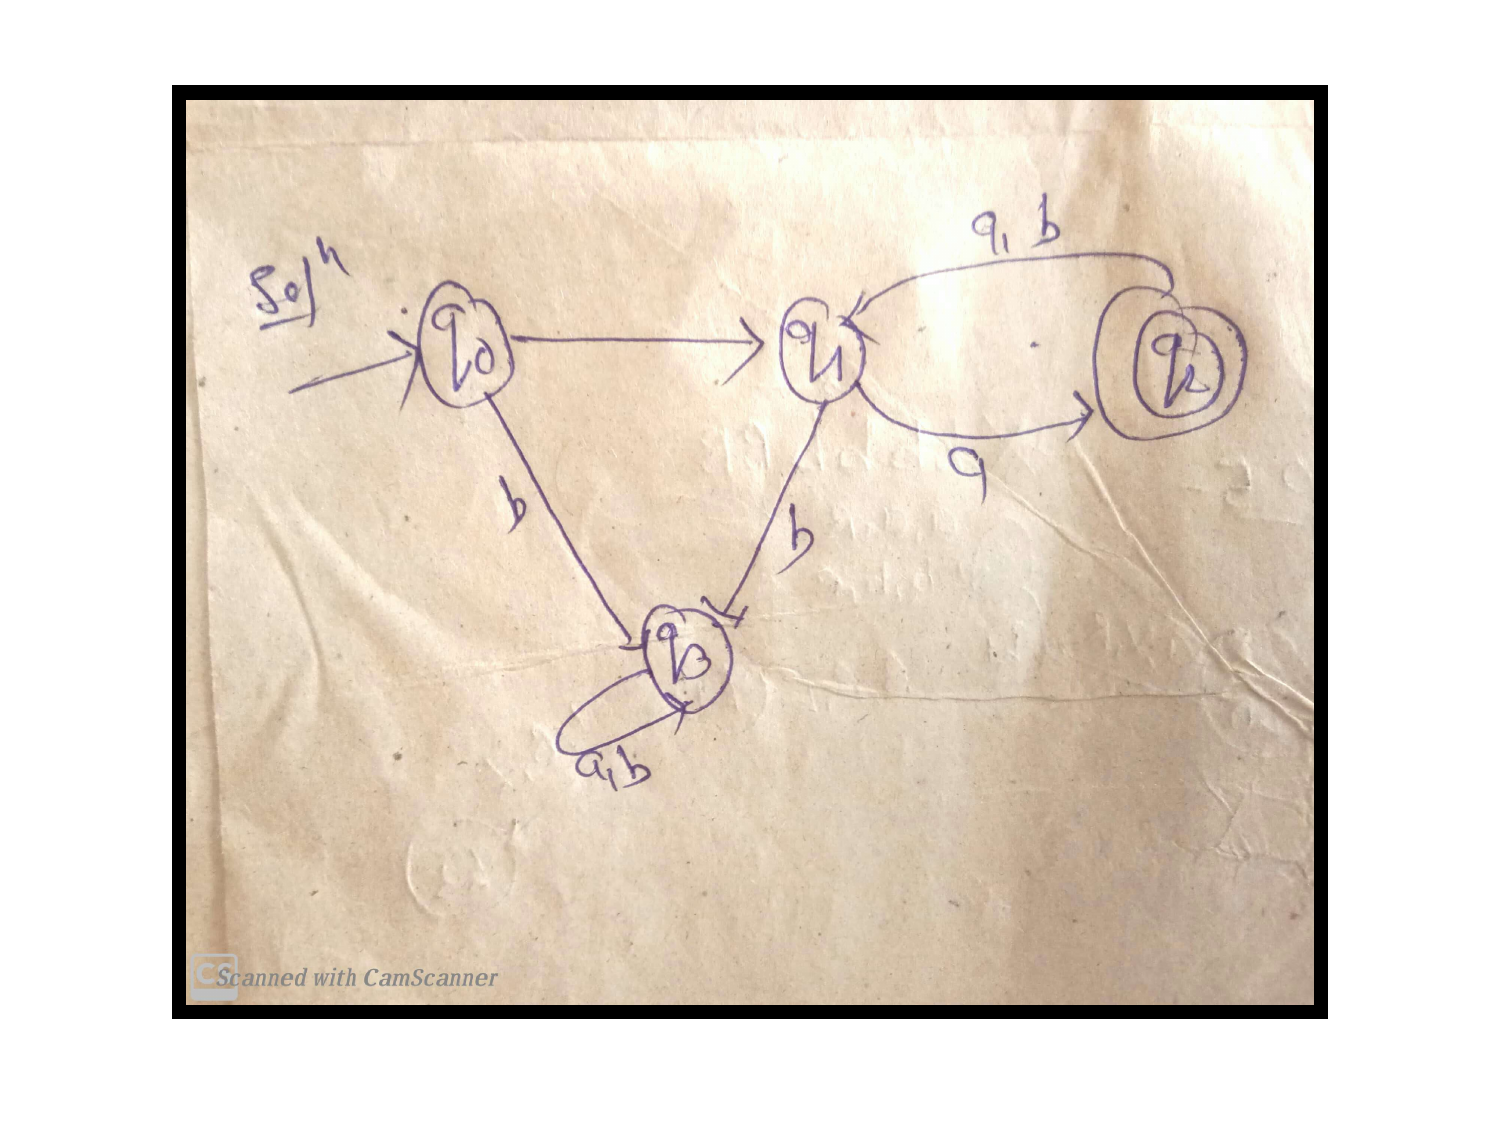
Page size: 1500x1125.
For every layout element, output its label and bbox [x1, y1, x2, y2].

list [185, 99, 1314, 1006]
